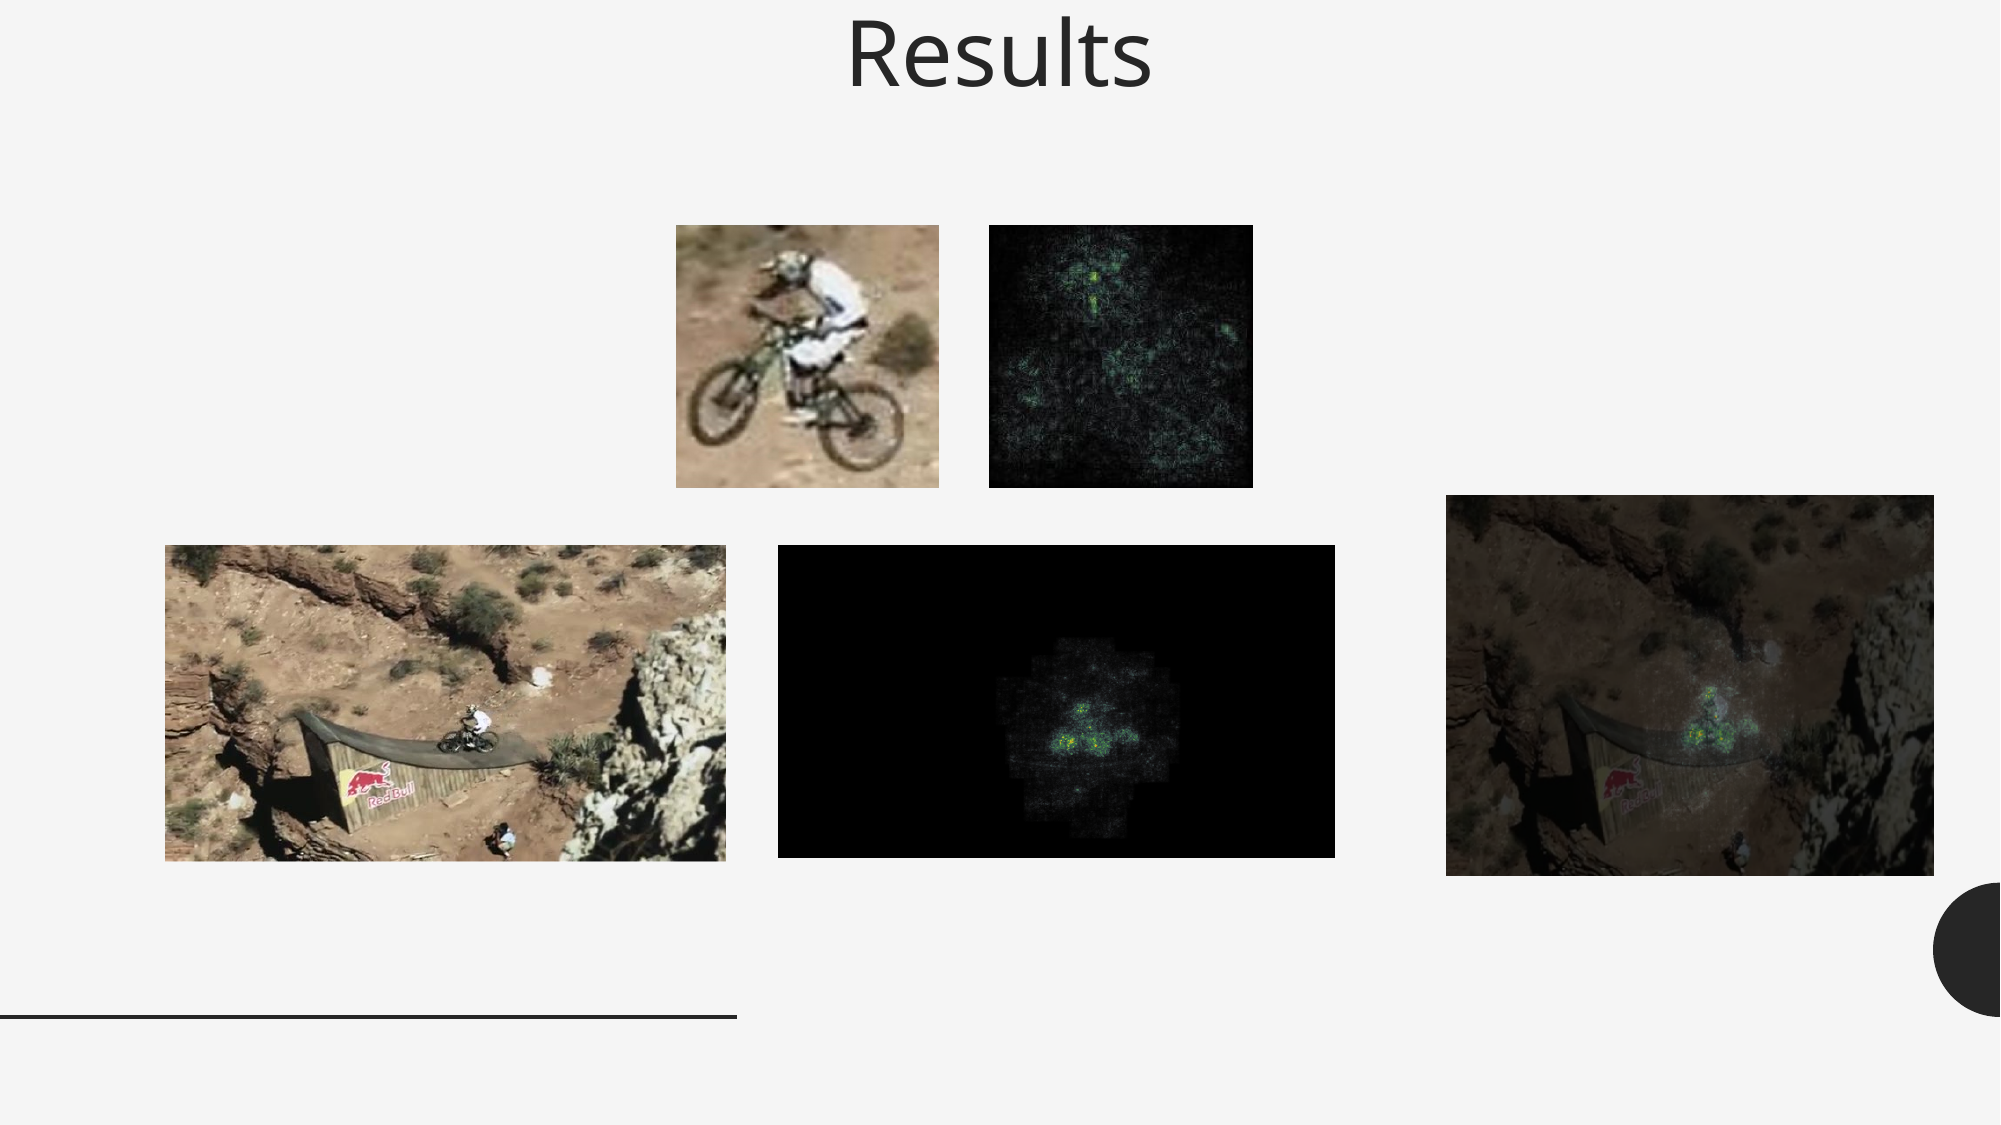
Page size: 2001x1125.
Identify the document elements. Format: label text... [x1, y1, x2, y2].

title Results [0, 0, 2000, 169]
picture [676, 225, 939, 488]
picture [165, 545, 726, 862]
picture [777, 545, 1335, 858]
picture [989, 225, 1253, 488]
picture [1446, 495, 1934, 876]
